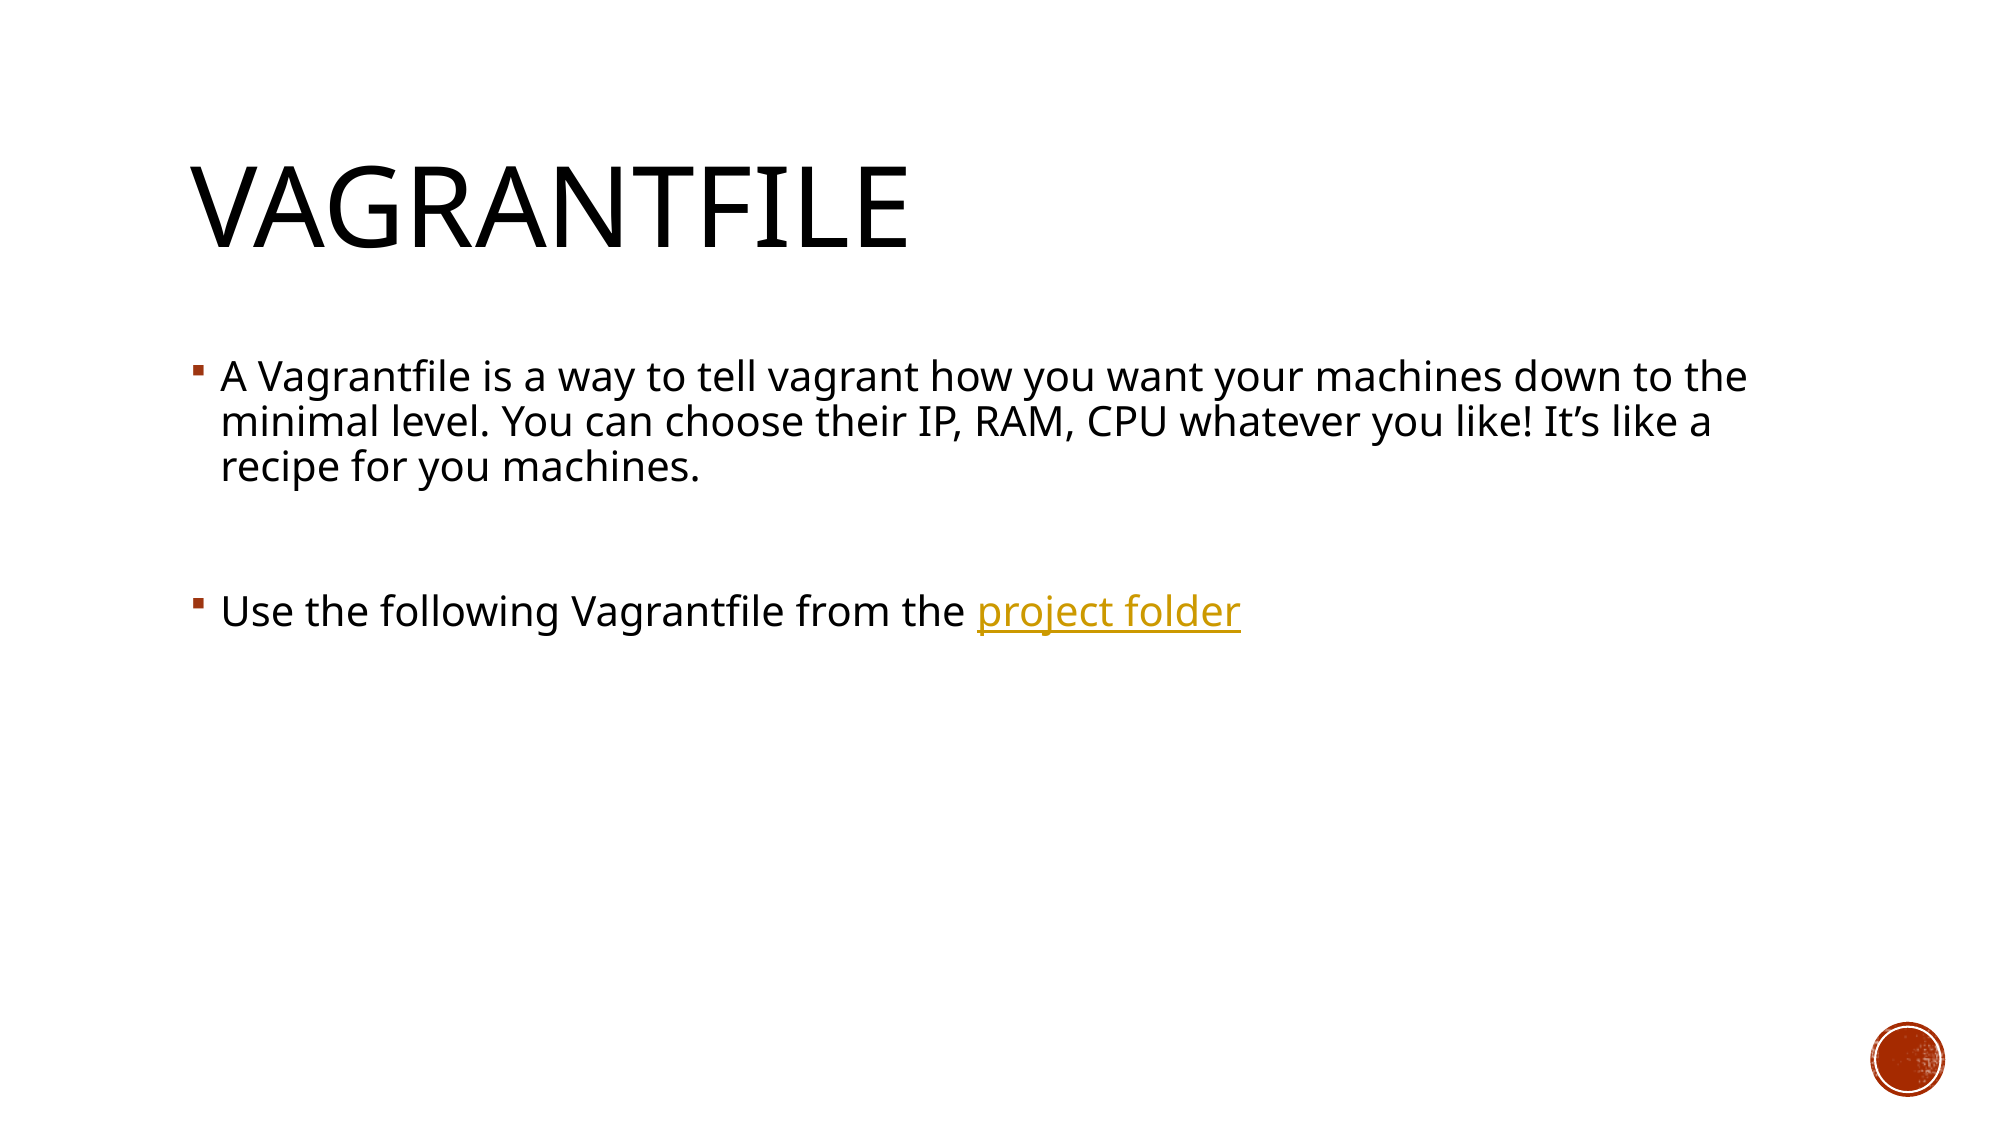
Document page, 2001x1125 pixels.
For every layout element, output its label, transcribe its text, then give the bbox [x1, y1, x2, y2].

list A Vagrantfile is a way to tell vagrant how you want your machines down to the minimal level. You can choose their IP, RAM, CPU whatever you like! It’s like a recipe for you machines. Use the following Vagrantfile from the project folder [175, 348, 1826, 1013]
title Vagrantfile [175, 79, 1826, 344]
